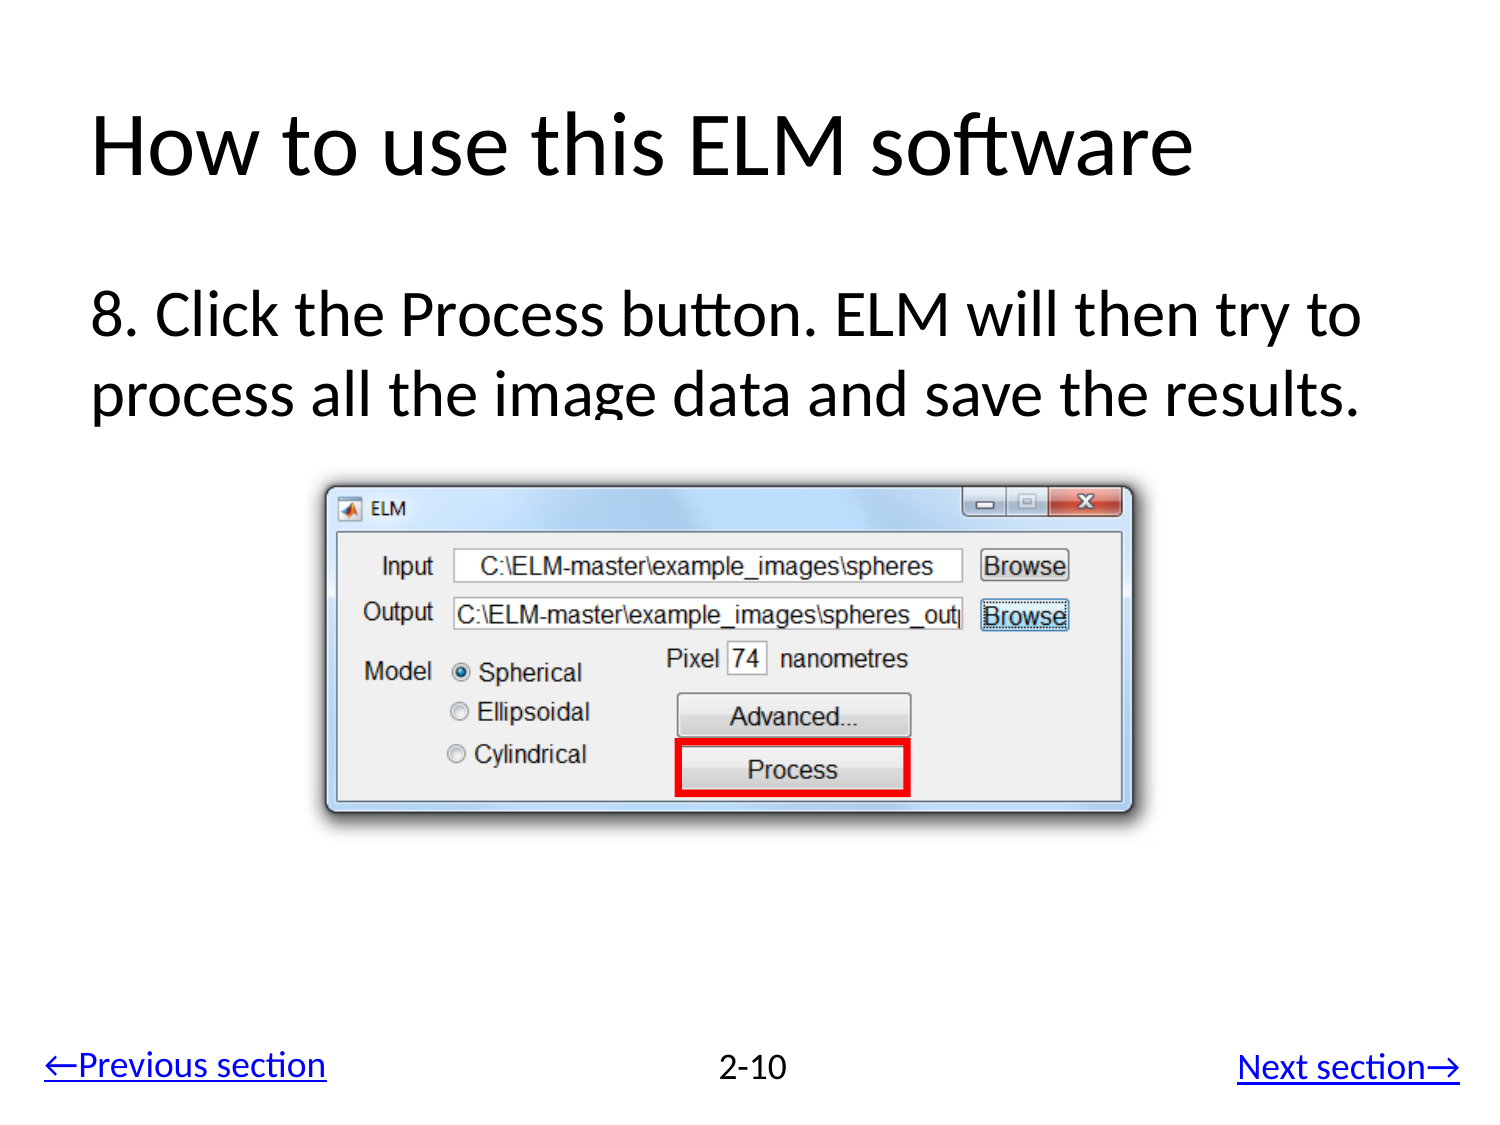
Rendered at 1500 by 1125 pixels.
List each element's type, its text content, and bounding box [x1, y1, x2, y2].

text_box Next section→ [1222, 1034, 1483, 1095]
list 8. Click the Process button. ELM will then try to process all the image data and save the results. [75, 262, 1425, 1005]
text_box ←Previous section [29, 1032, 349, 1093]
text_box 2-10 [699, 1034, 806, 1095]
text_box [254, 420, 1223, 884]
title How to use this ELM software [75, 45, 1425, 233]
